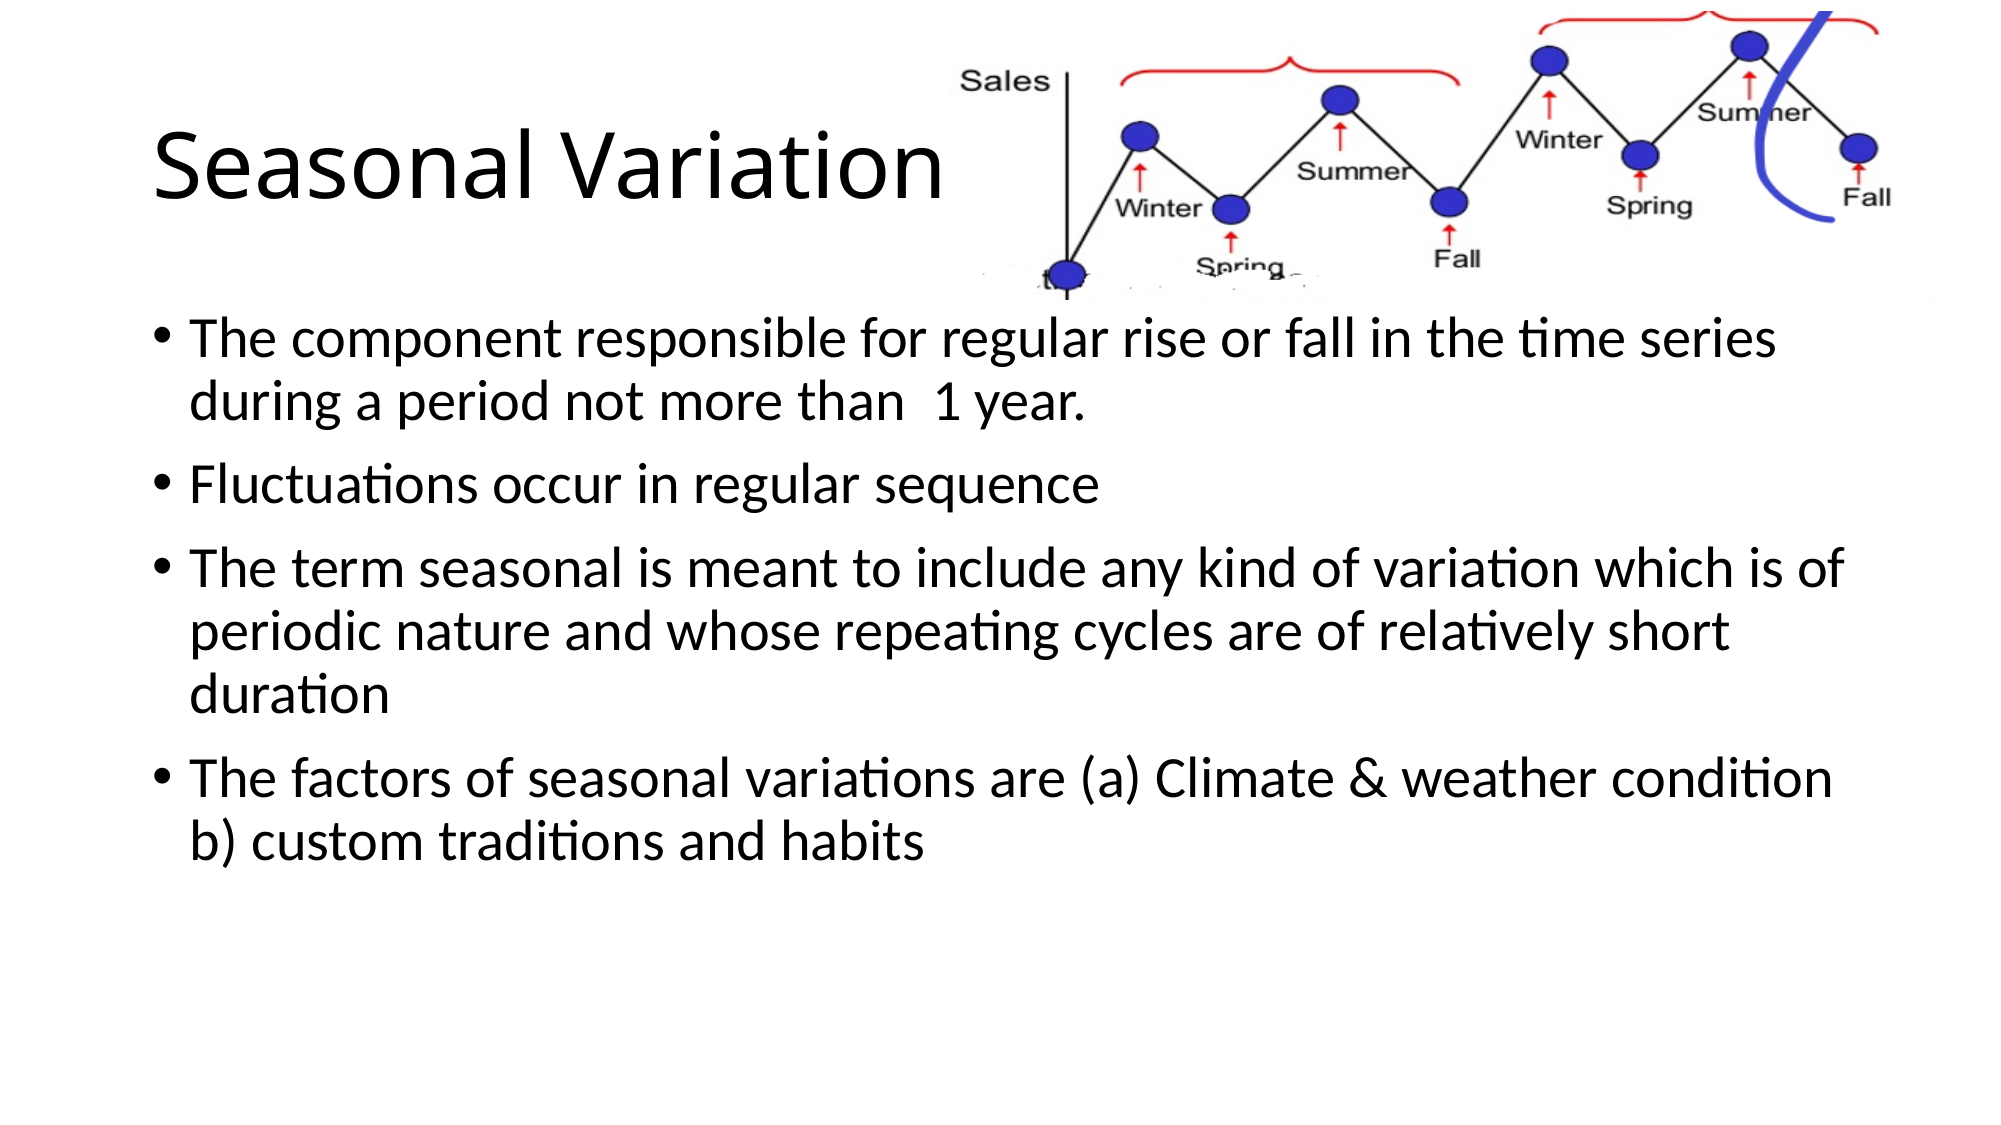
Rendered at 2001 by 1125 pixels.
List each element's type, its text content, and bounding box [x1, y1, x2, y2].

title Seasonal Variations [137, 59, 947, 278]
picture [947, 11, 1948, 300]
list The component responsible for regular rise or fall in the time series during a period not more than 1 year. Fluctuations occur in regular sequence The term seasonal is meant to include any kind of variation which is of periodic nature and whose repeating cycles are of relatively short duration The factors of seasonal variations are (a) Climate & weather condition b) custom traditions and habits [137, 299, 1863, 1014]
